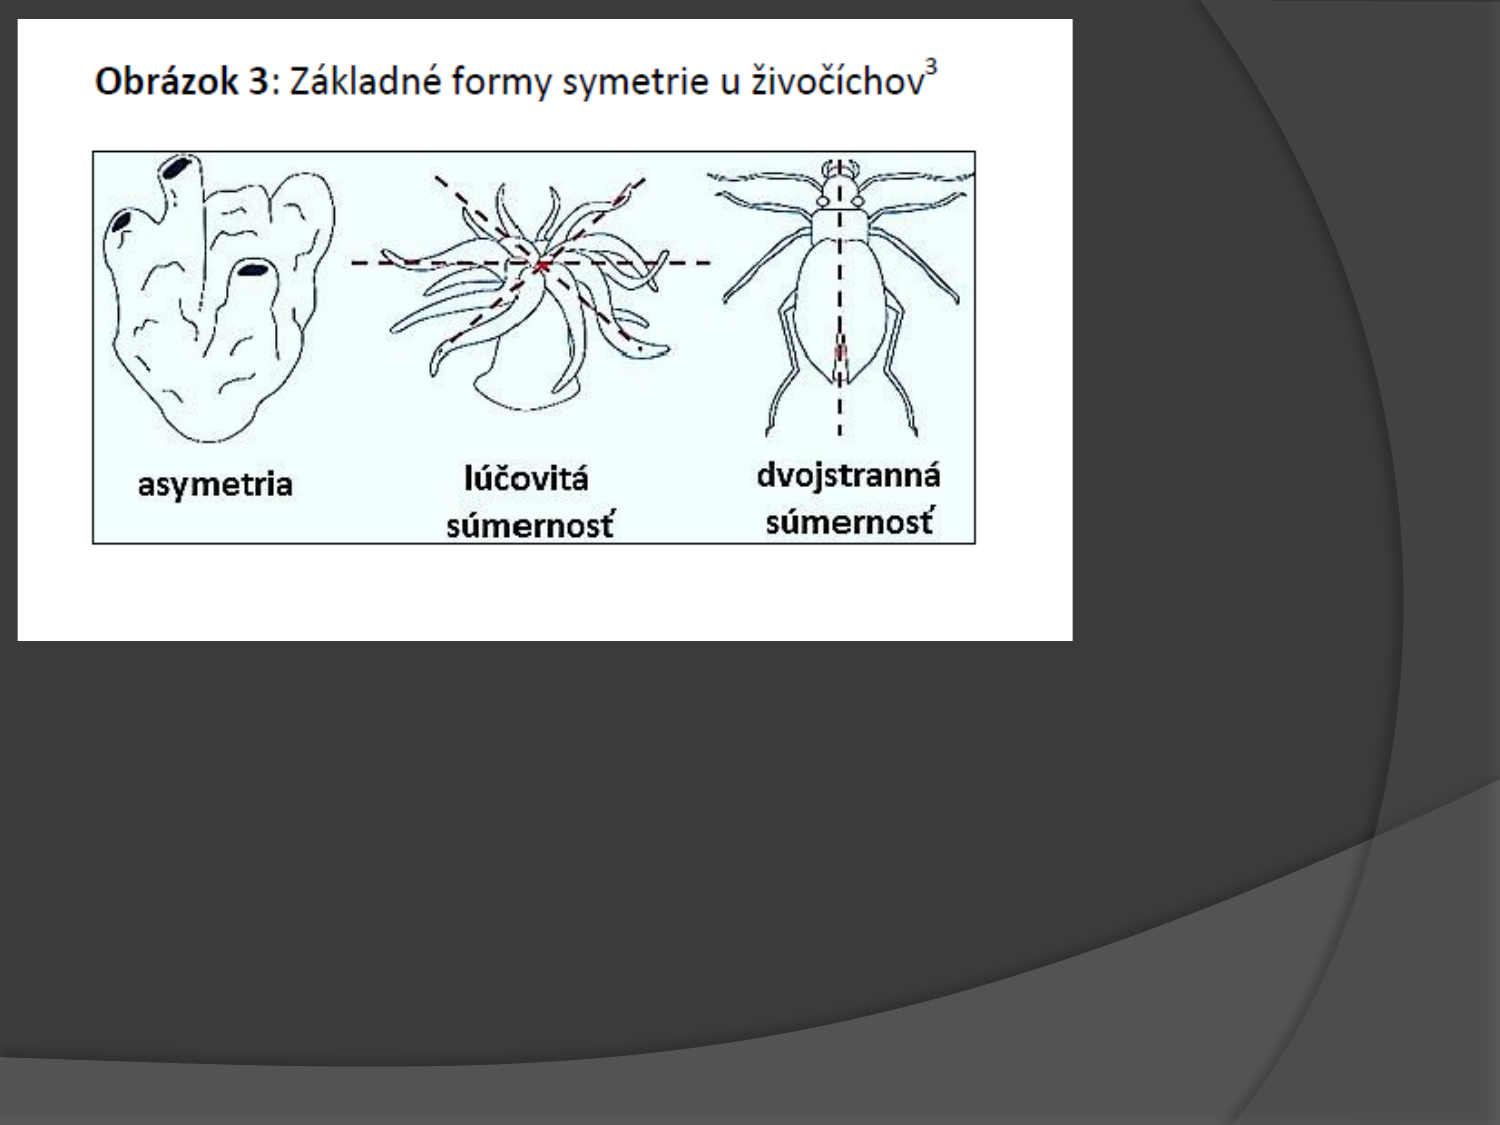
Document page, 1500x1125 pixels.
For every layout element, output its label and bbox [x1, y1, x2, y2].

list [17, 18, 1074, 641]
